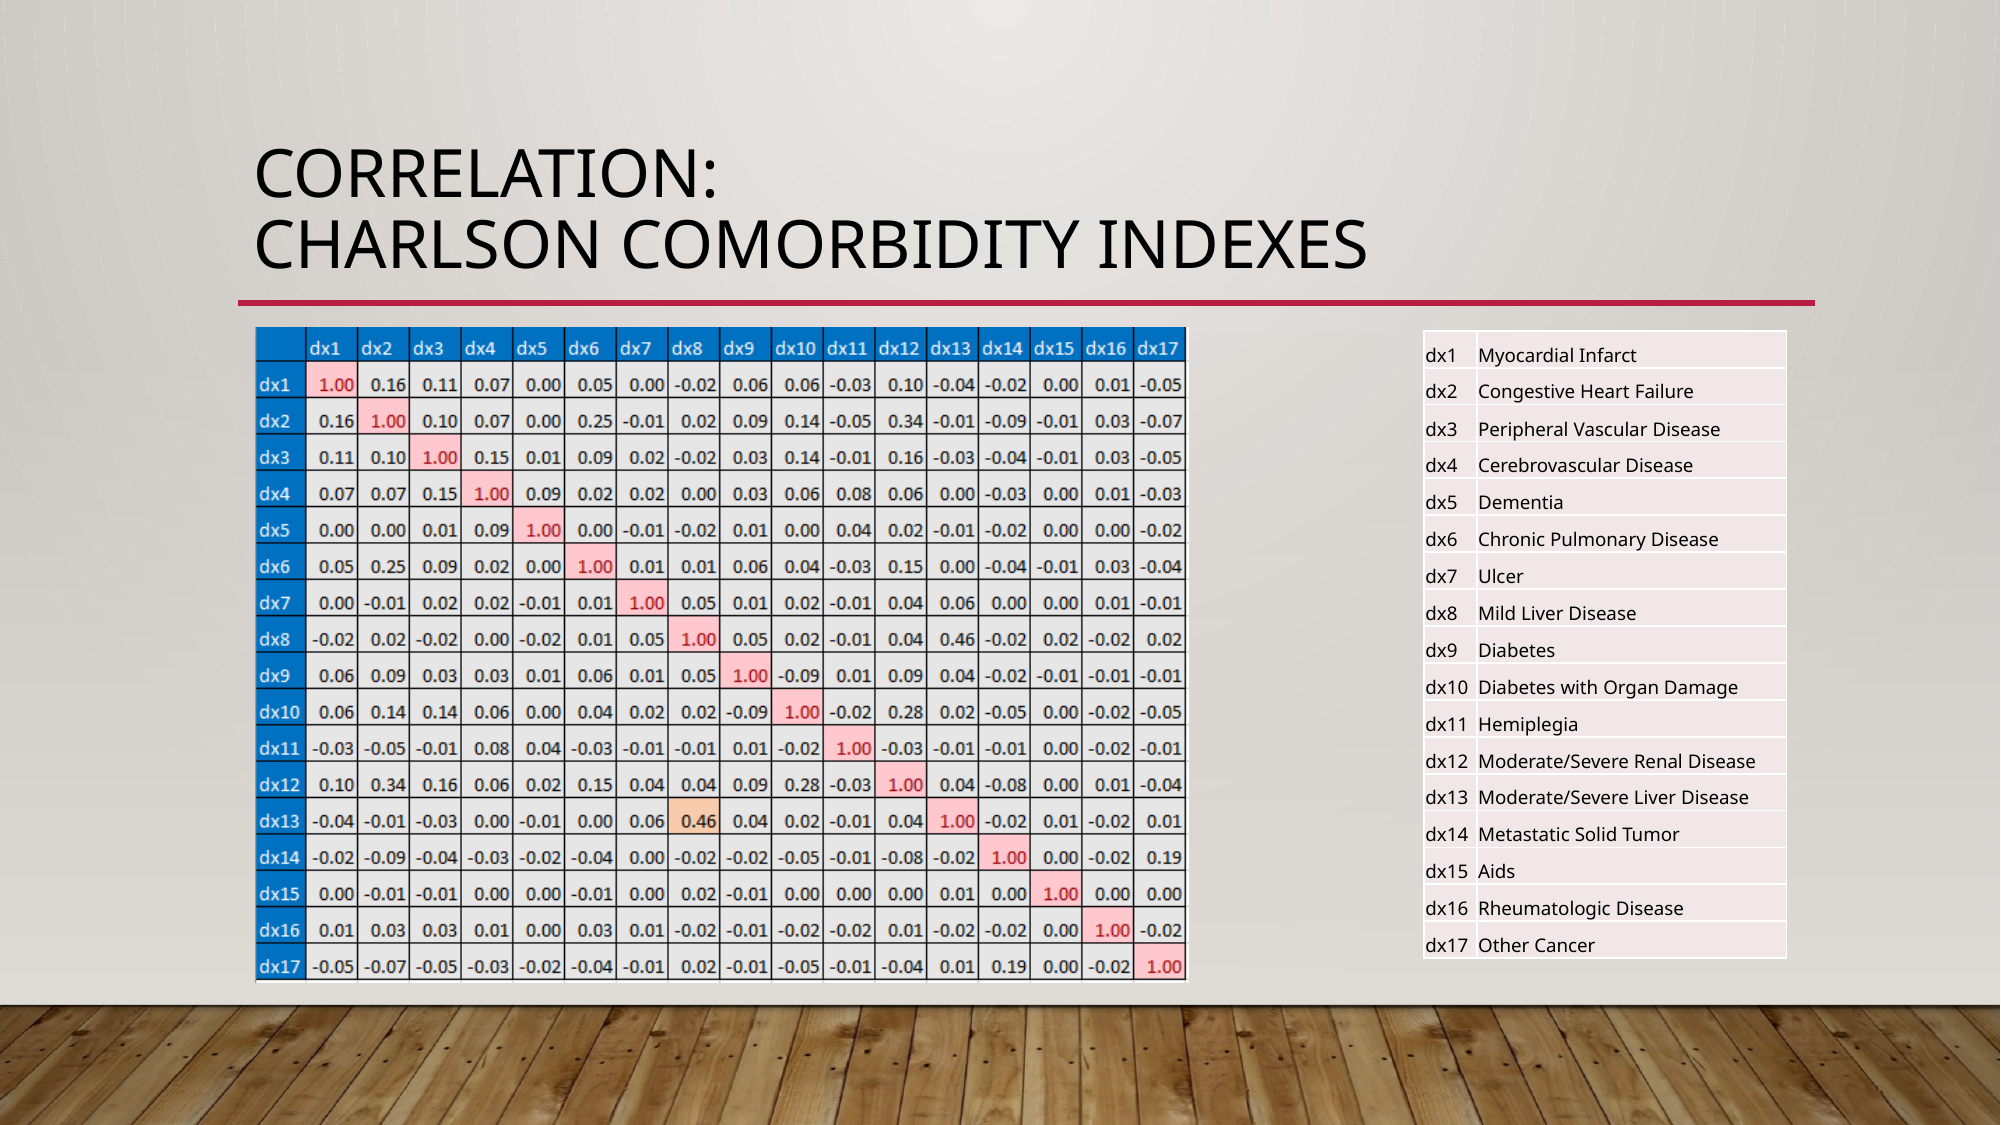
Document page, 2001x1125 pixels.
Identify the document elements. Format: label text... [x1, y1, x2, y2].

table_cell Dementia [1478, 479, 1786, 514]
table_cell dx15 [1425, 848, 1476, 883]
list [255, 327, 1189, 983]
table_cell dx16 [1425, 885, 1476, 920]
table_cell Congestive Heart Failure [1478, 369, 1786, 404]
table_cell dx14 [1425, 811, 1476, 847]
table_cell dx5 [1425, 479, 1476, 514]
picture [0, 1005, 2000, 1125]
table_cell Other Cancer [1478, 922, 1786, 957]
table_cell Chronic Pulmonary Disease [1478, 516, 1786, 551]
table_cell dx10 [1425, 664, 1476, 699]
table_cell dx4 [1425, 442, 1476, 477]
table_cell Metastatic Solid Tumor [1478, 811, 1786, 847]
table_cell Cerebrovascular Disease [1478, 442, 1786, 477]
table_cell Diabetes with Organ Damage [1478, 664, 1786, 699]
table_cell dx2 [1425, 369, 1476, 404]
table_cell Moderate/Severe Liver Disease [1478, 775, 1786, 810]
table_cell dx8 [1425, 590, 1476, 625]
title Correlation: Charlson Comorbidity indexes [238, 131, 1814, 305]
table_header dx1 [1425, 332, 1476, 367]
table_cell Hemiplegia [1478, 701, 1786, 736]
table_header Myocardial Infarct [1478, 332, 1786, 367]
table_cell dx12 [1425, 738, 1476, 773]
table_cell Moderate/Severe Renal Disease [1478, 738, 1786, 773]
table_cell Mild Liver Disease [1478, 590, 1786, 625]
table_cell dx9 [1425, 627, 1476, 662]
table_cell dx7 [1425, 553, 1476, 588]
table_cell dx3 [1425, 405, 1476, 441]
table_cell Ulcer [1478, 553, 1786, 588]
table_cell Aids [1478, 848, 1786, 883]
table_cell dx6 [1425, 516, 1476, 551]
table_cell dx17 [1425, 922, 1476, 957]
table_cell Rheumatologic Disease [1478, 885, 1786, 920]
table_cell dx11 [1425, 701, 1476, 736]
table_cell dx13 [1425, 775, 1476, 810]
table_cell Peripheral Vascular Disease [1478, 405, 1786, 441]
table_cell Diabetes [1478, 627, 1786, 662]
